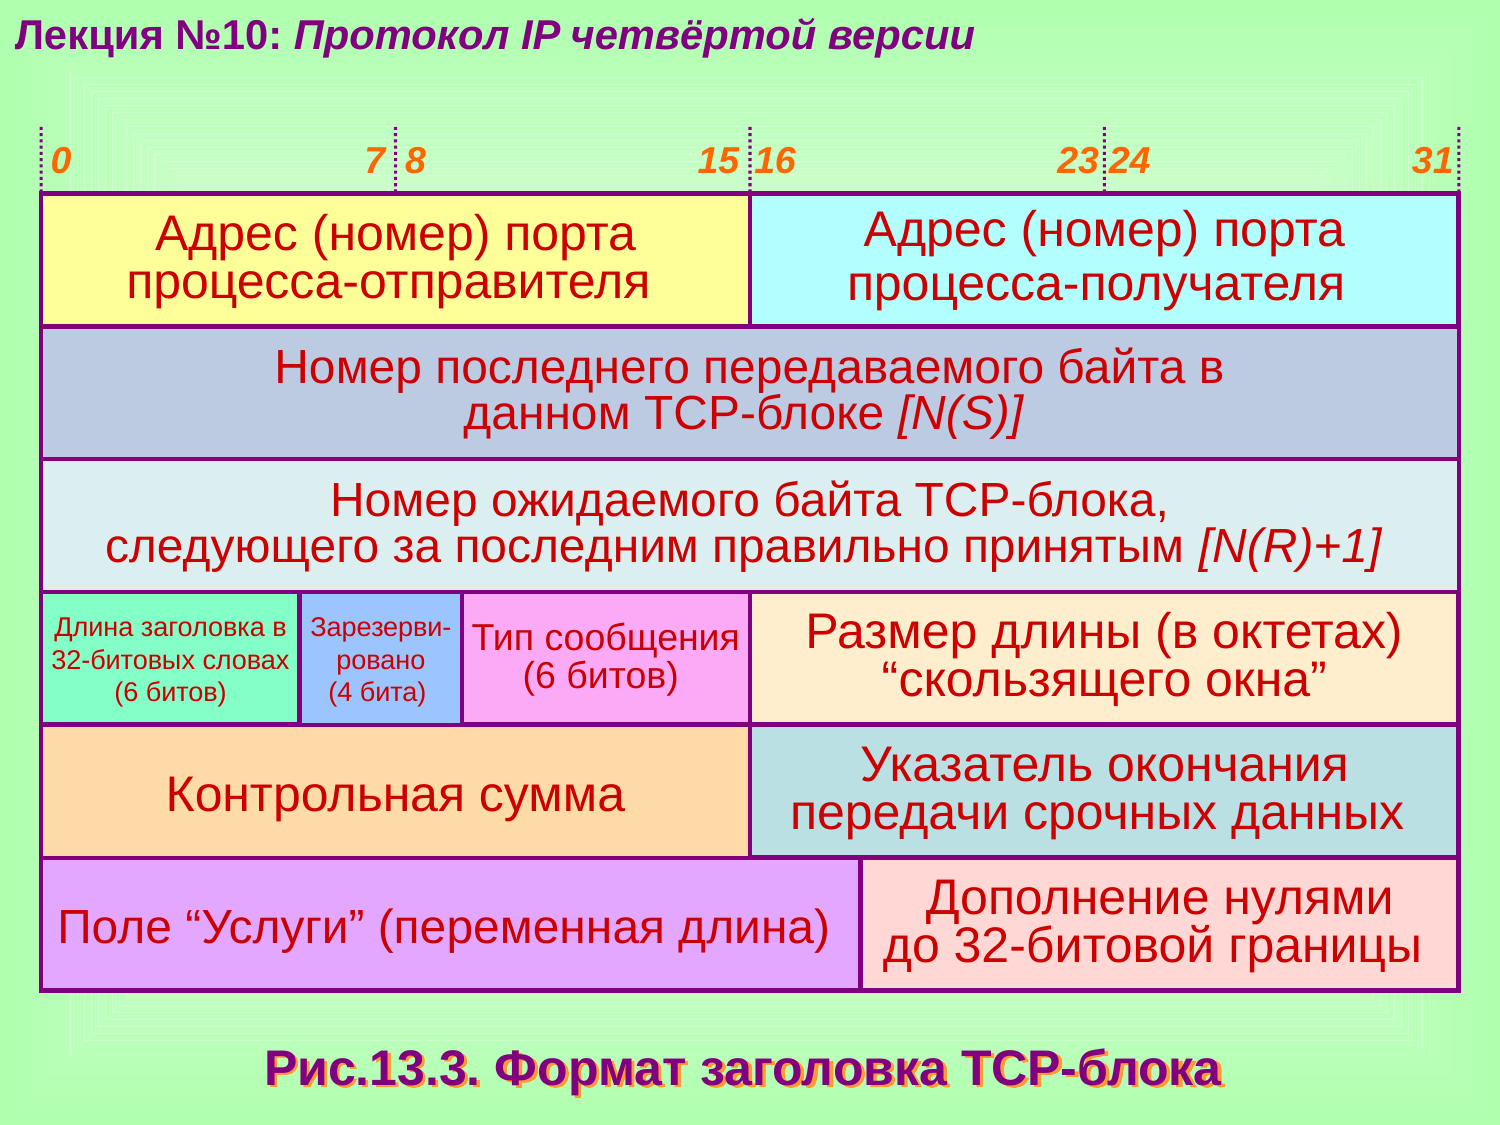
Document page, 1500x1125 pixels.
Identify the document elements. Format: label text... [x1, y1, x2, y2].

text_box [41, 126, 1459, 991]
text_box Лекция №10: Протокол IP четвёртой версии [0, 0, 1016, 65]
text_box Рис.13.3. Формат заголовка ТСР-блока [0, 1027, 1500, 1103]
